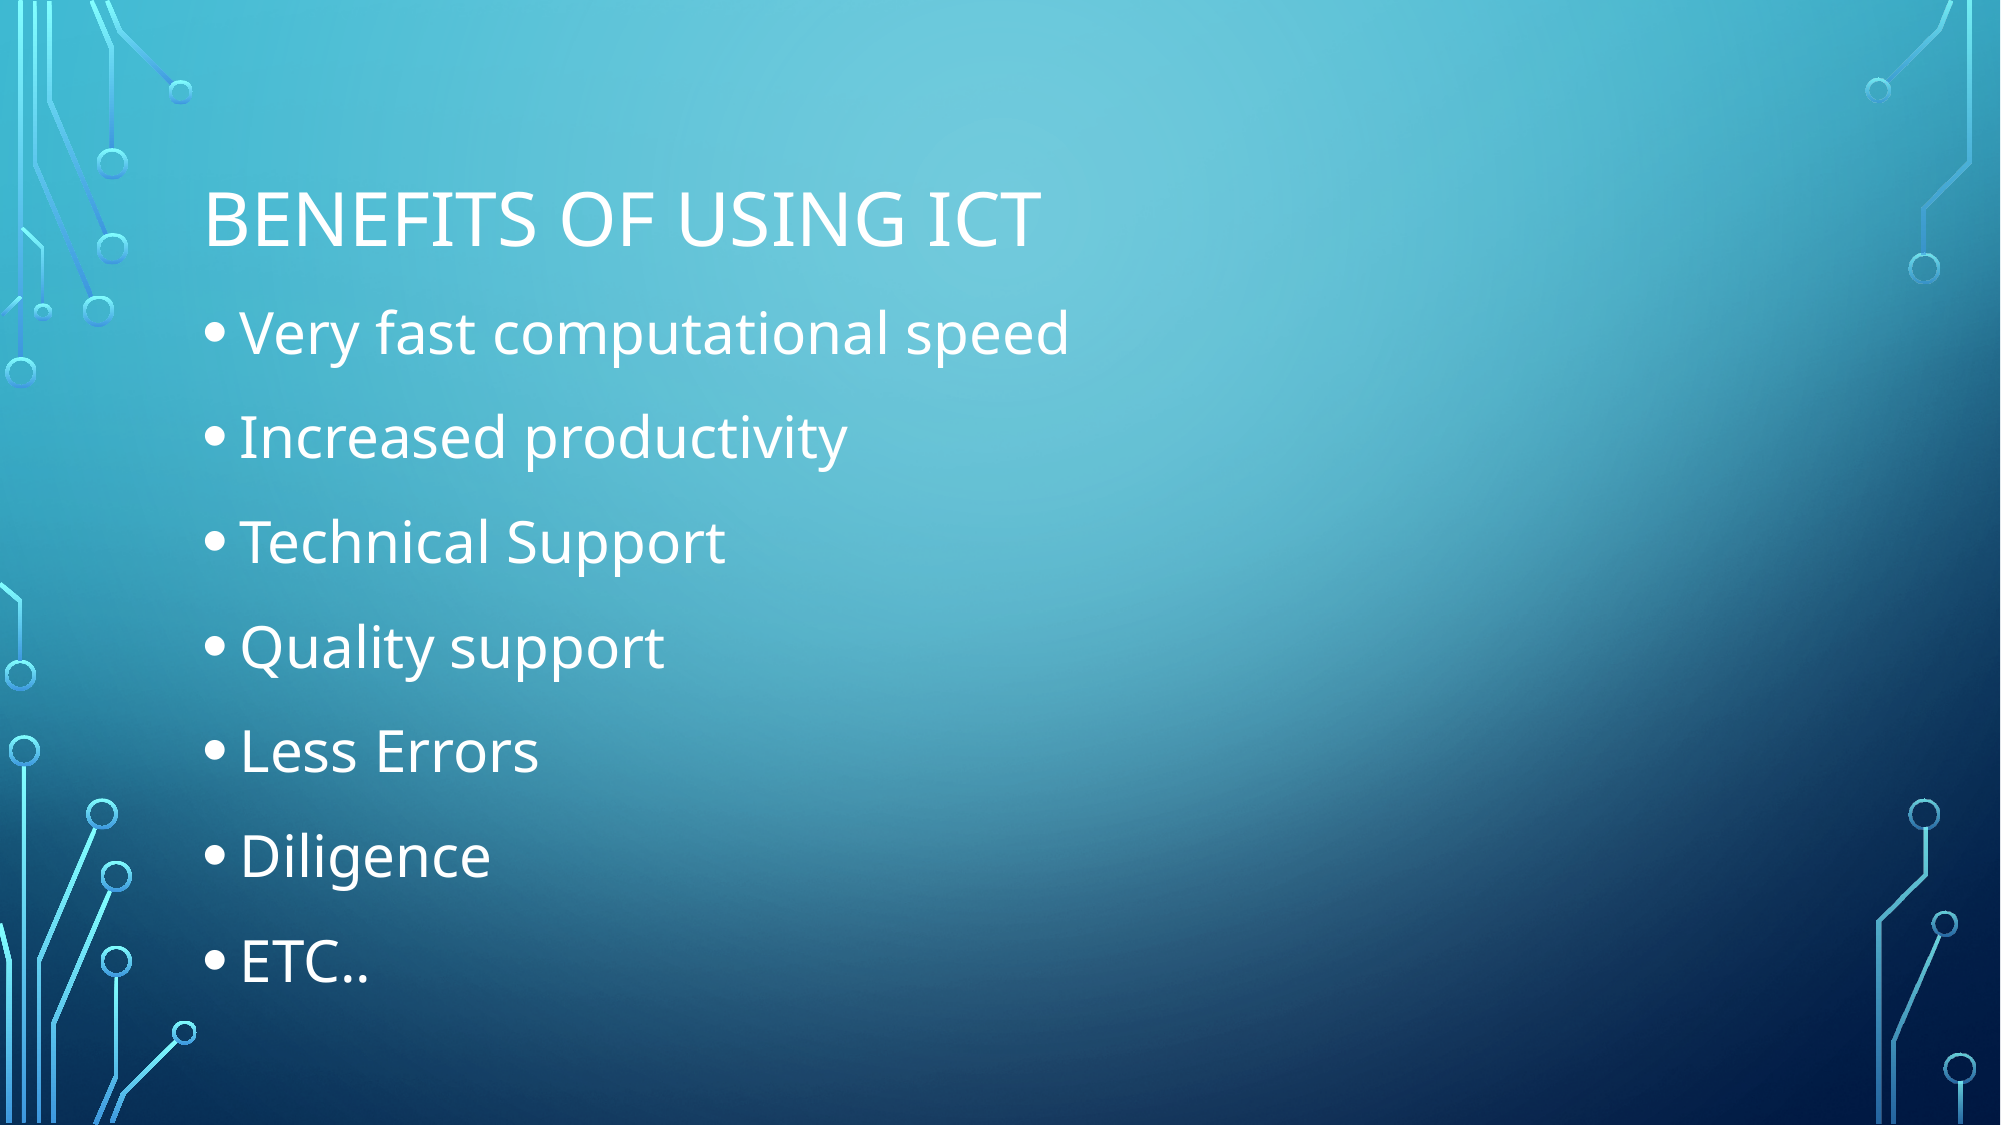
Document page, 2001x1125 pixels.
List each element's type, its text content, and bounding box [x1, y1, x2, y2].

list Very fast computational speed Increased productivity Technical Support Quality support Less Errors Diligence ETC.. [187, 274, 1813, 1027]
title BENEFITS OF USING ICT [187, 101, 1813, 274]
